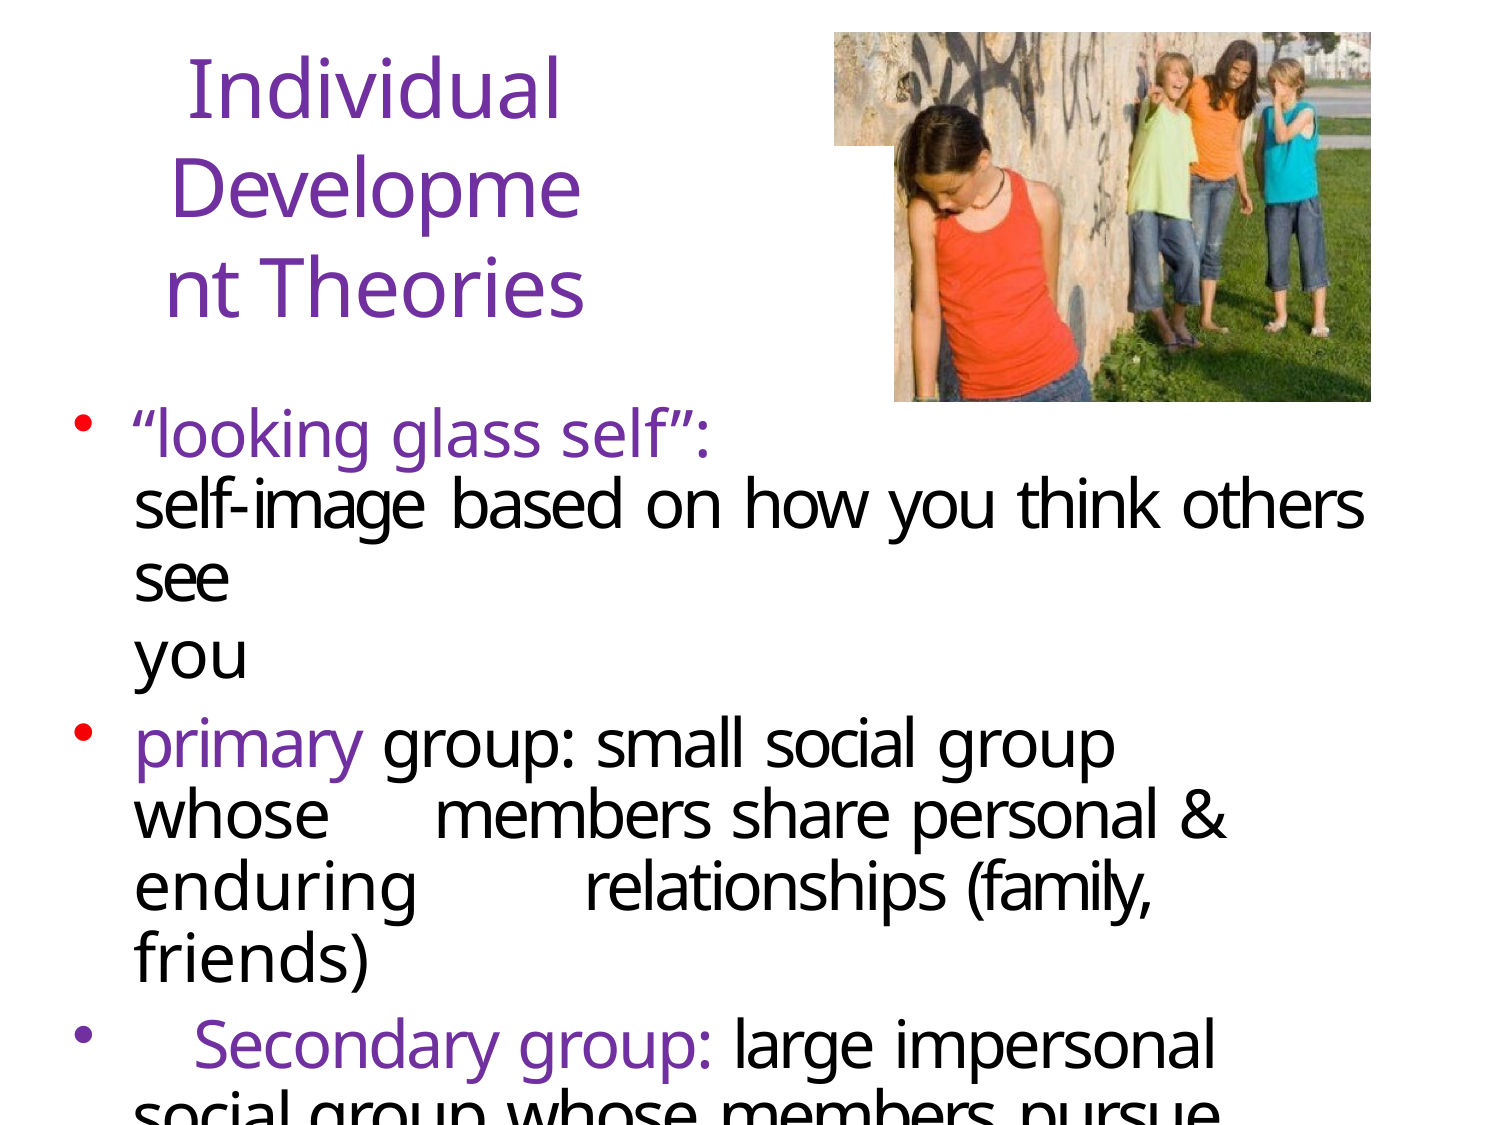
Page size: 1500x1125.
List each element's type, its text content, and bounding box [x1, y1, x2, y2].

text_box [834, 32, 1372, 402]
text_box “looking glass self”: self-image based on how you think others see you primary group: small social group whose members share personal & enduring relationships (family, friends) Secondary group: large impersonal social group whose members pursue a specific goal/activity (work, team) [70, 393, 1371, 1125]
title Individual Development Theories [144, 34, 605, 335]
